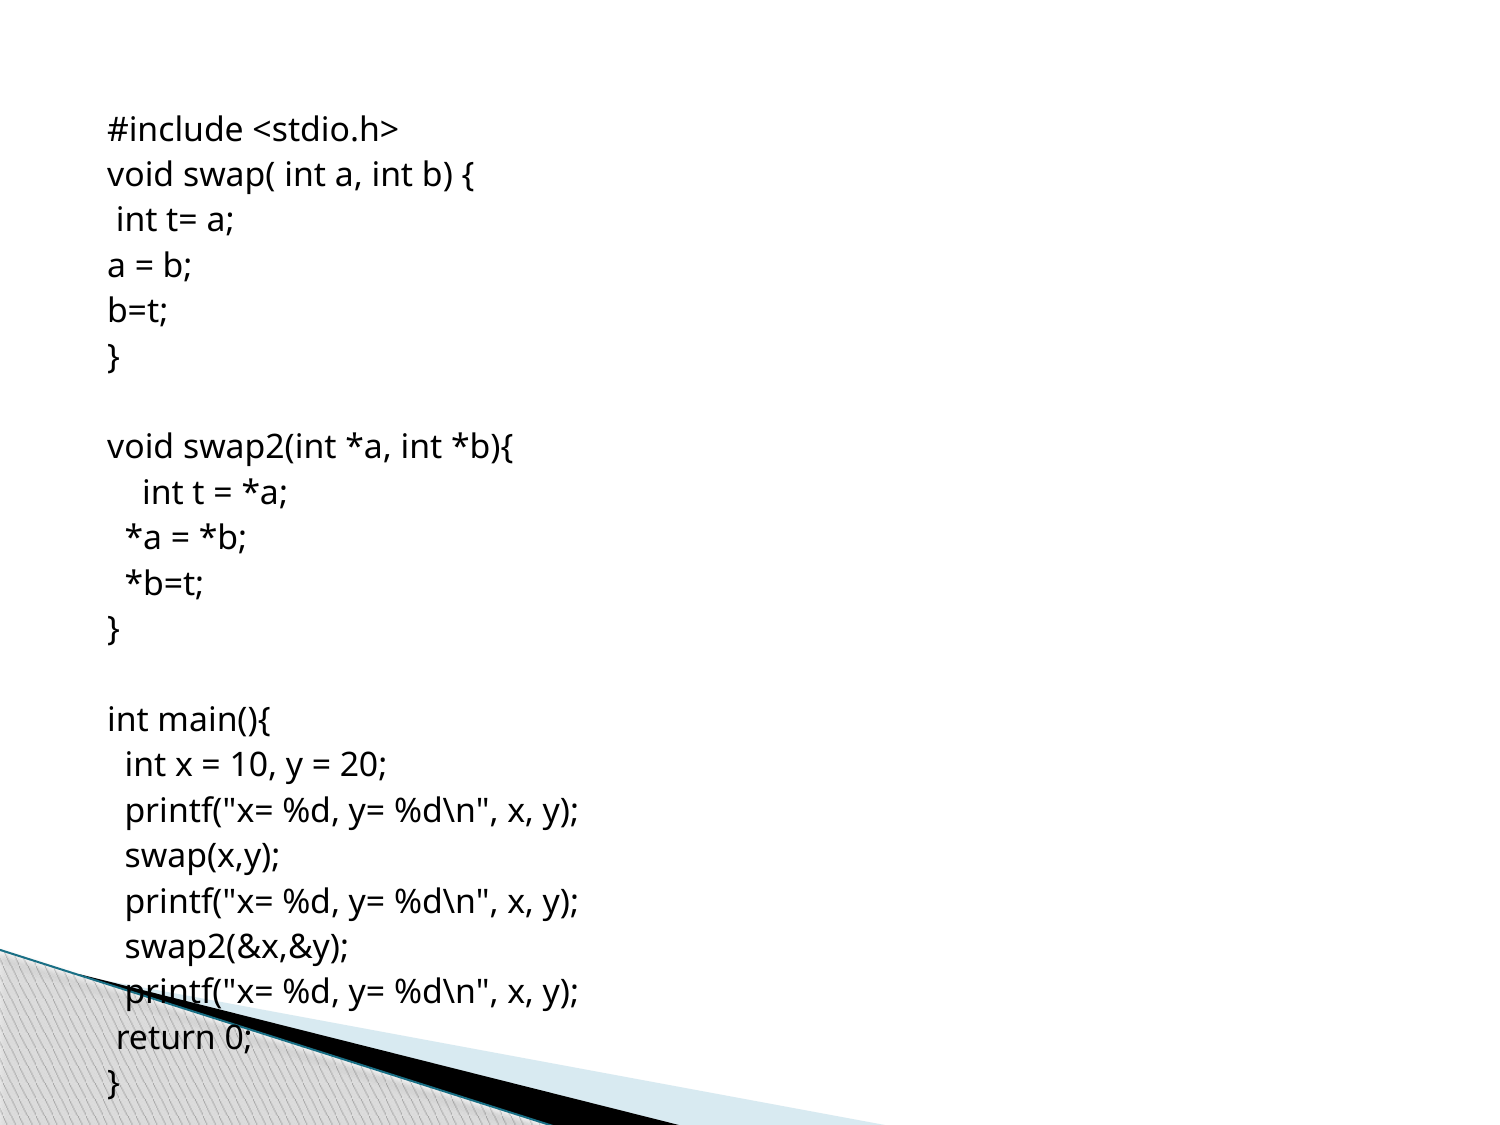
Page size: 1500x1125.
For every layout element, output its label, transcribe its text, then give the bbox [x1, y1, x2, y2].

list #include <stdio.h> void swap( int a, int b) { int t= a; a = b; b=t; } void swap2(int *a, int *b){ int t = *a; *a = *b; *b=t; } int main(){ int x = 10, y = 20; printf("x= %d, y= %d\n", x, y); swap(x,y); printf("x= %d, y= %d\n", x, y); swap2(&x,&y); printf("x= %d, y= %d\n", x, y); return 0; } [75, 99, 1425, 1125]
